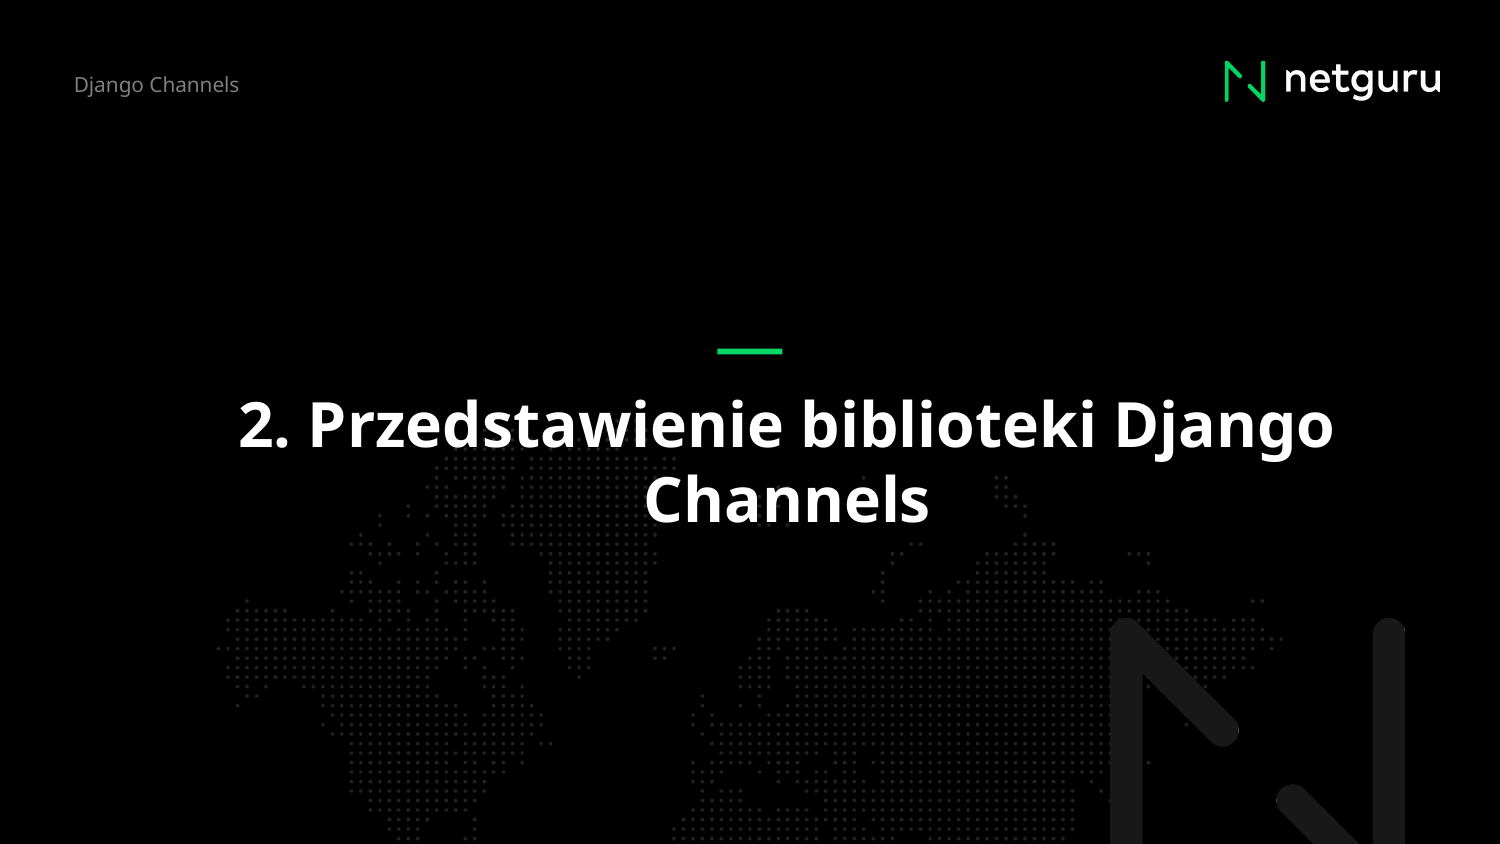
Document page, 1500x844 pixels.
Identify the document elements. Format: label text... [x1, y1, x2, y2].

title 2. Przedstawienie biblioteki Django Channels [51, 370, 1449, 568]
subtitle Django Channels [58, 56, 579, 98]
picture [216, 568, 1405, 844]
picture [1224, 61, 1440, 102]
